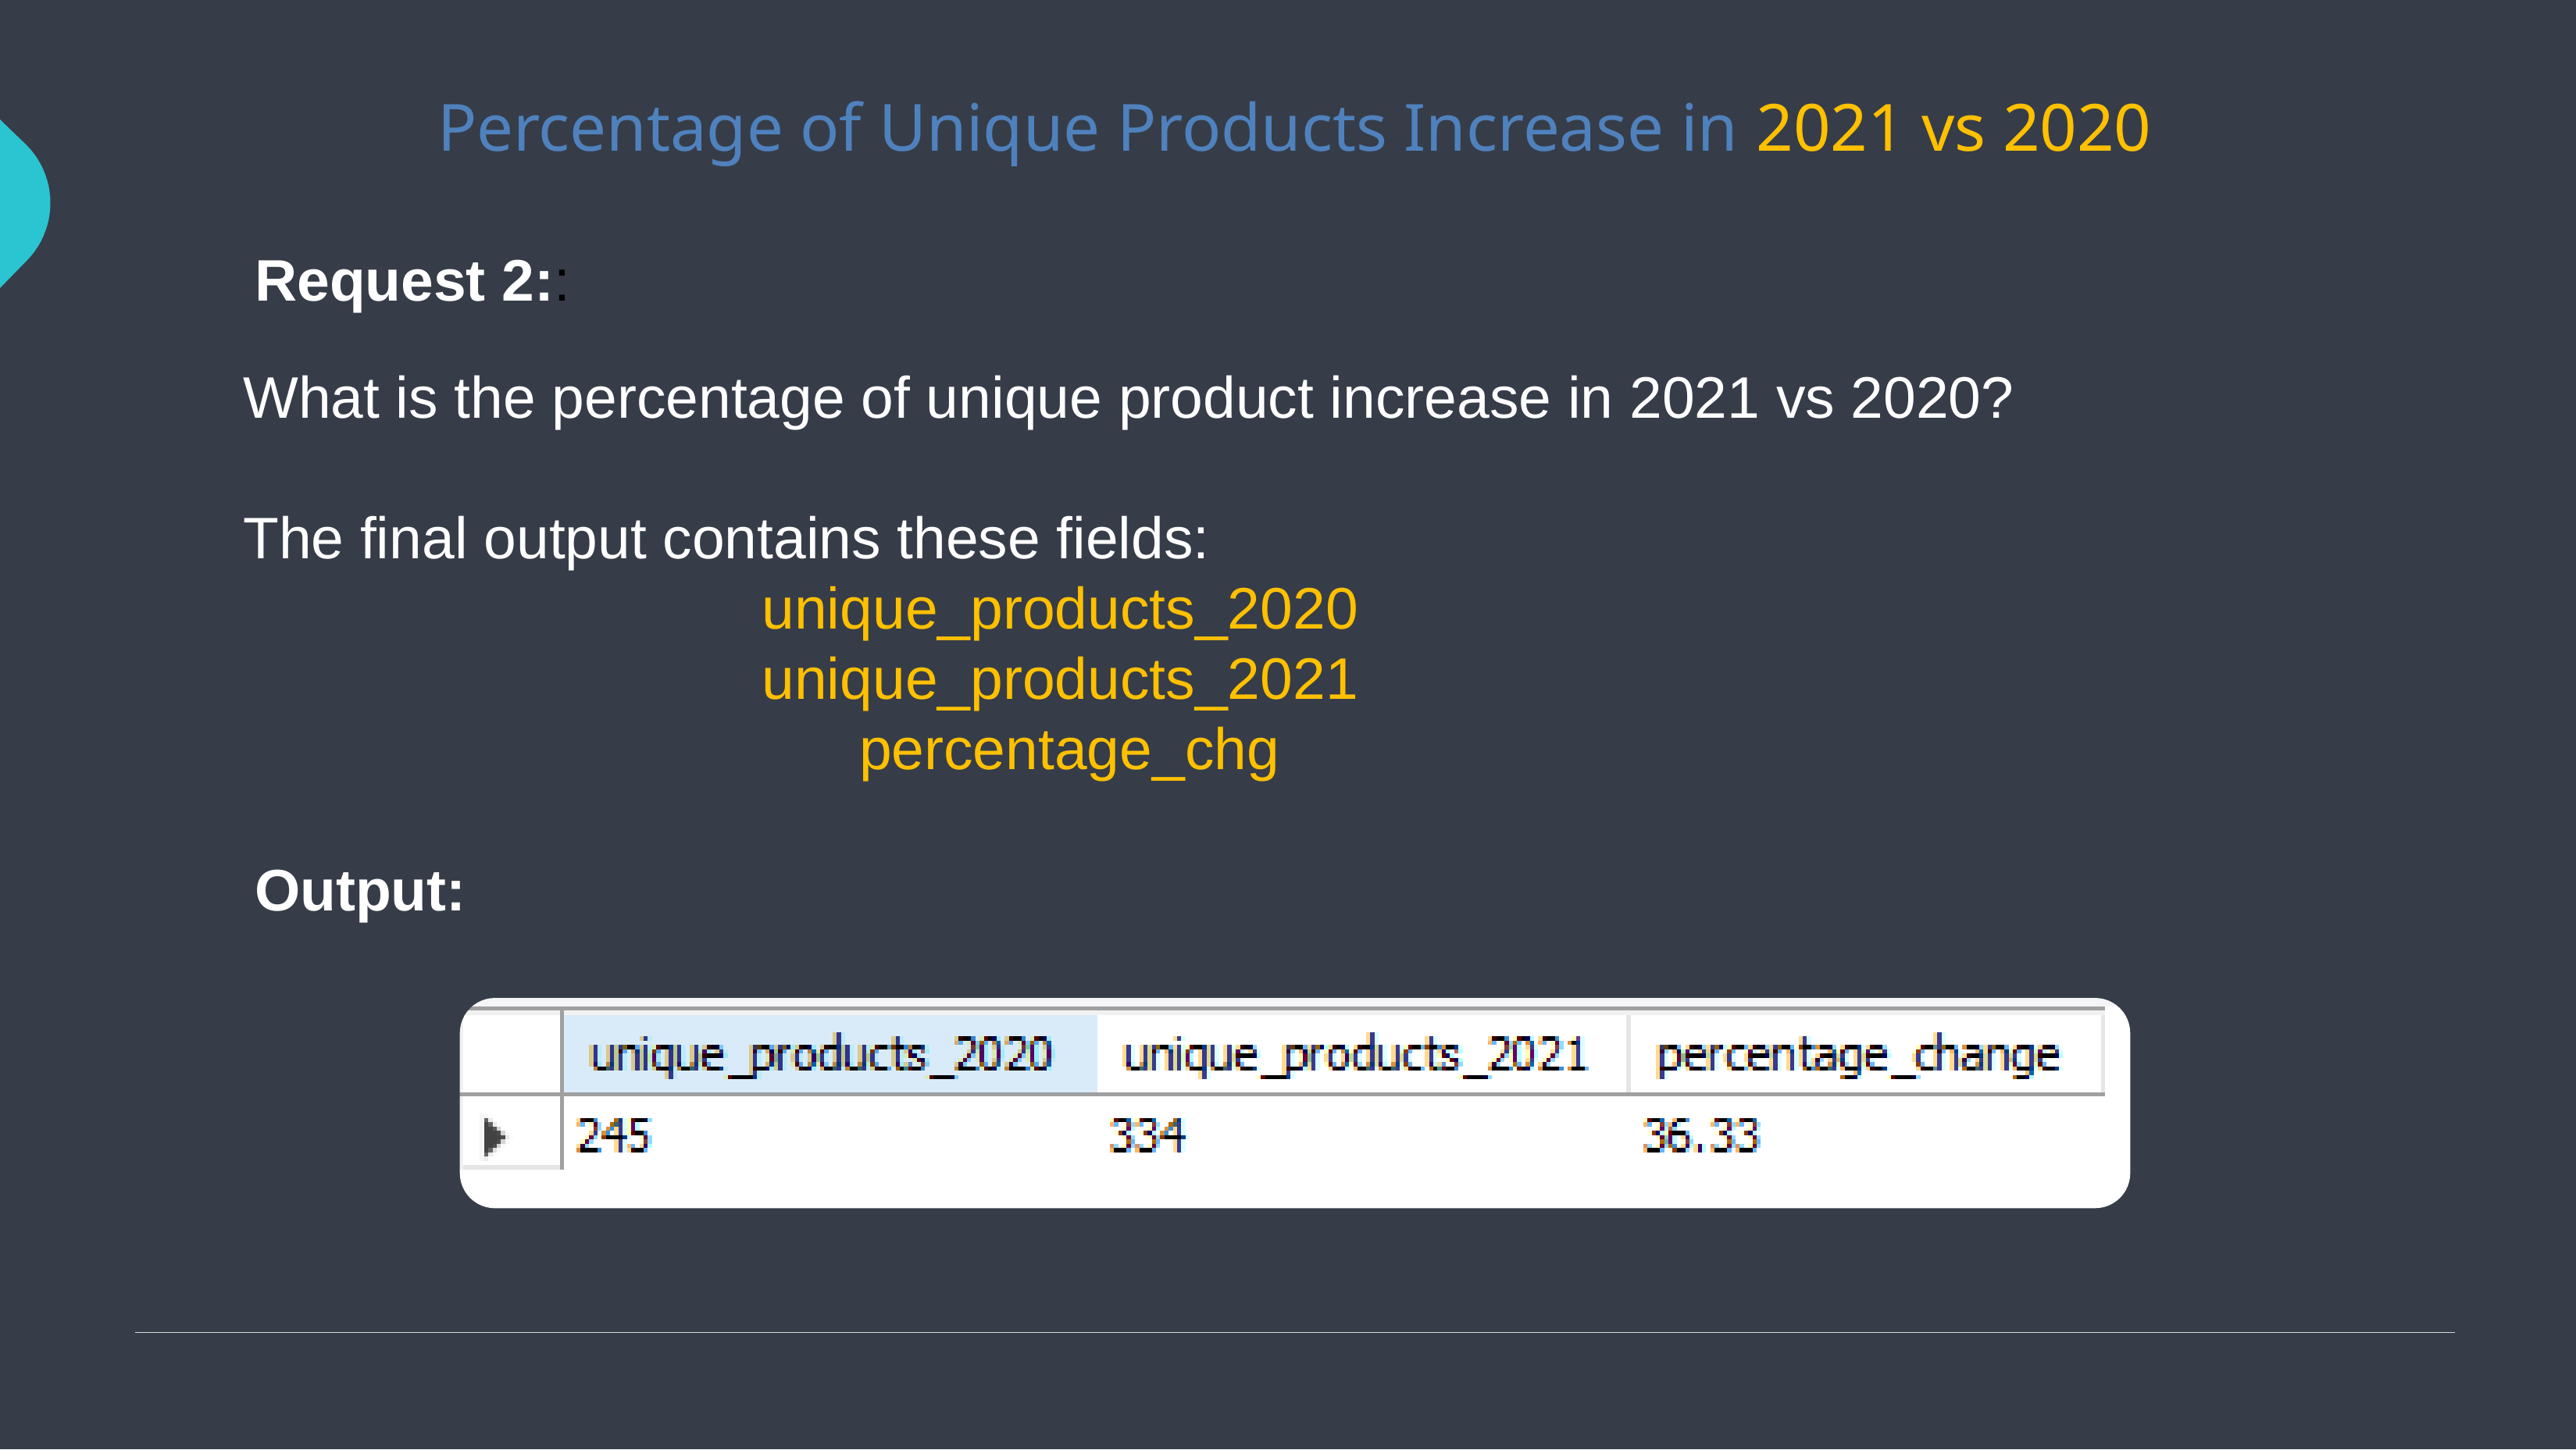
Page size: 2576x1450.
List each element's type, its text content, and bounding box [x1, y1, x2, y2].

text_box Output: [243, 846, 892, 928]
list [459, 997, 2131, 1209]
text_box Percentage of Unique Products Increase in 2021 vs 2020 [143, 80, 2446, 170]
text_box [0, 119, 51, 288]
list What is the percentage of unique product increase in 2021 vs 2020? The final output contains these fields: unique_products_2020 unique_products_2021 percentage_chg [243, 359, 2427, 786]
text_box Request 2:: [243, 237, 771, 319]
